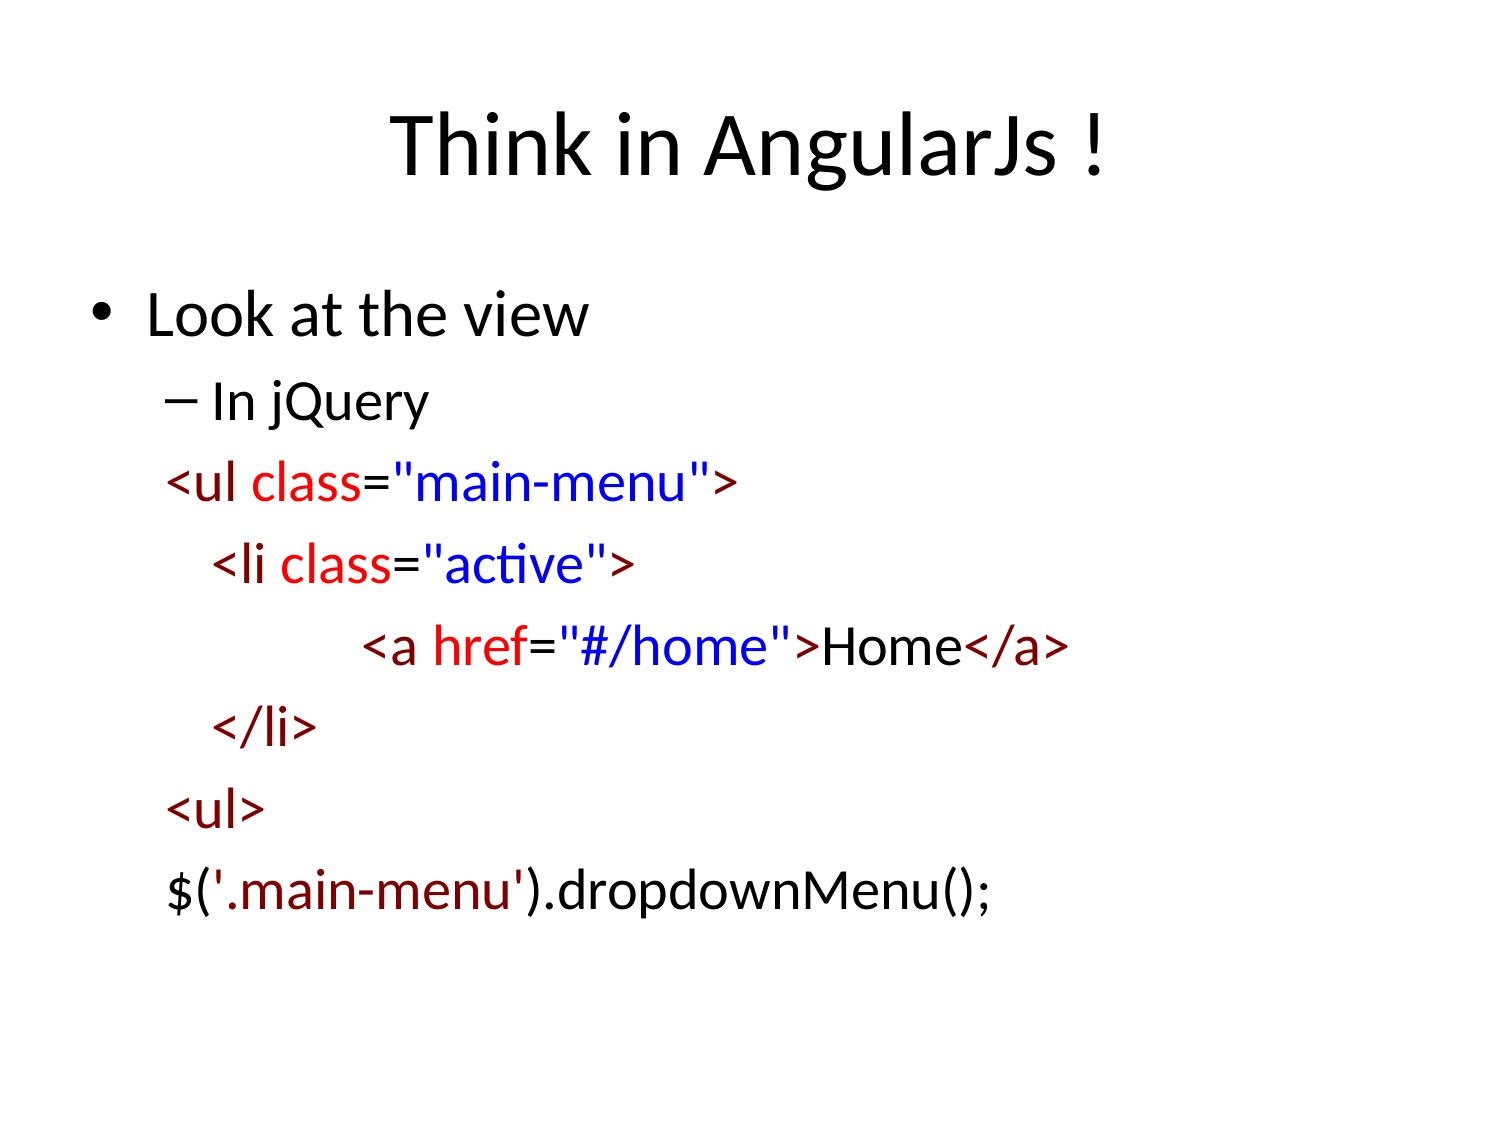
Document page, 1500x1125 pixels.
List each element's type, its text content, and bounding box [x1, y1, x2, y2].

list Look at the view In jQuery <ul class="main-menu"> <li class="active"> <a href="#/home">Home</a> </li> <ul> $('.main-menu').dropdownMenu(); [75, 262, 1425, 1005]
title Think in AngularJs ! [75, 45, 1425, 233]
